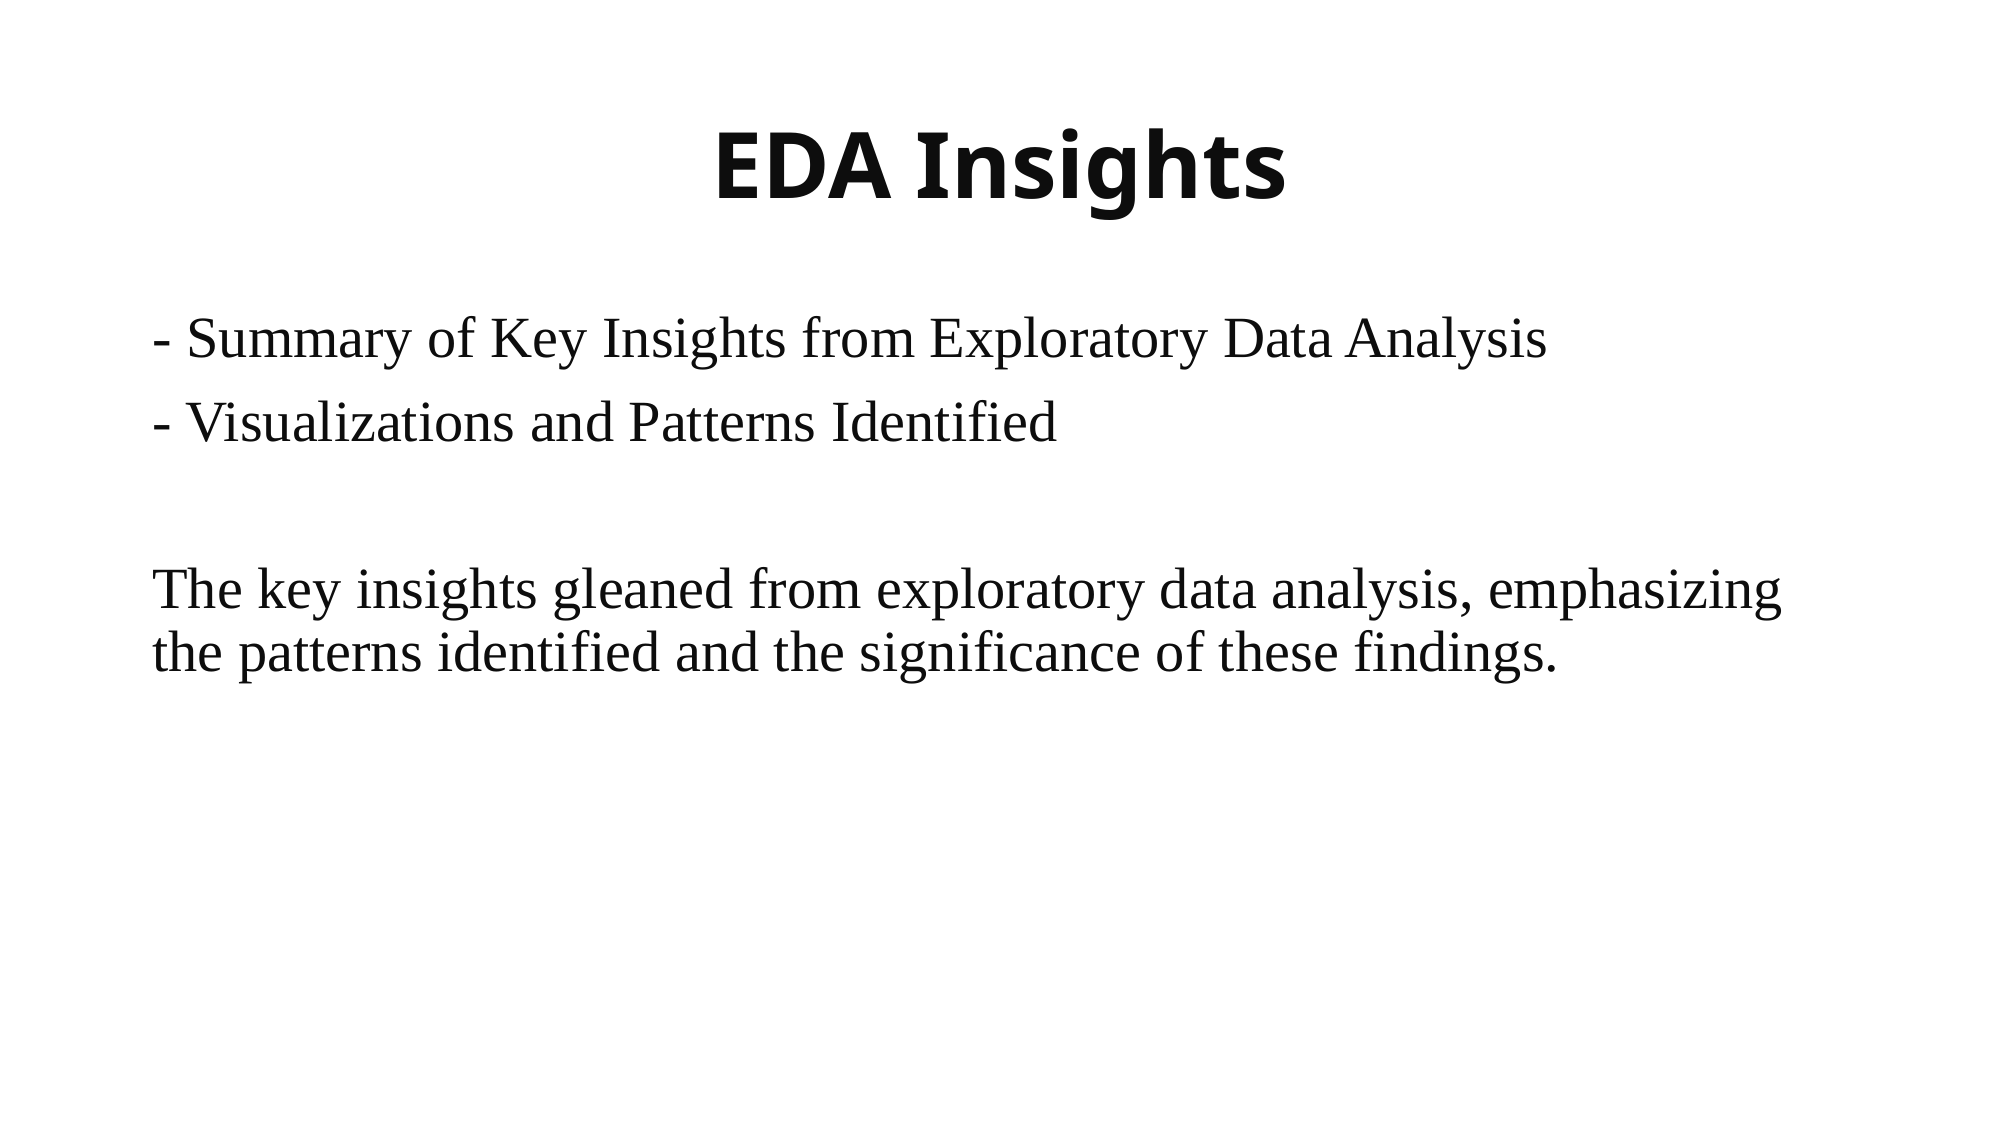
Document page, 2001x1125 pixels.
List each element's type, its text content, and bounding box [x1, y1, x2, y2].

list - Summary of Key Insights from Exploratory Data Analysis - Visualizations and Patterns Identified The key insights gleaned from exploratory data analysis, emphasizing the patterns identified and the significance of these findings. [137, 299, 1863, 1014]
title EDA Insights [137, 59, 1863, 278]
